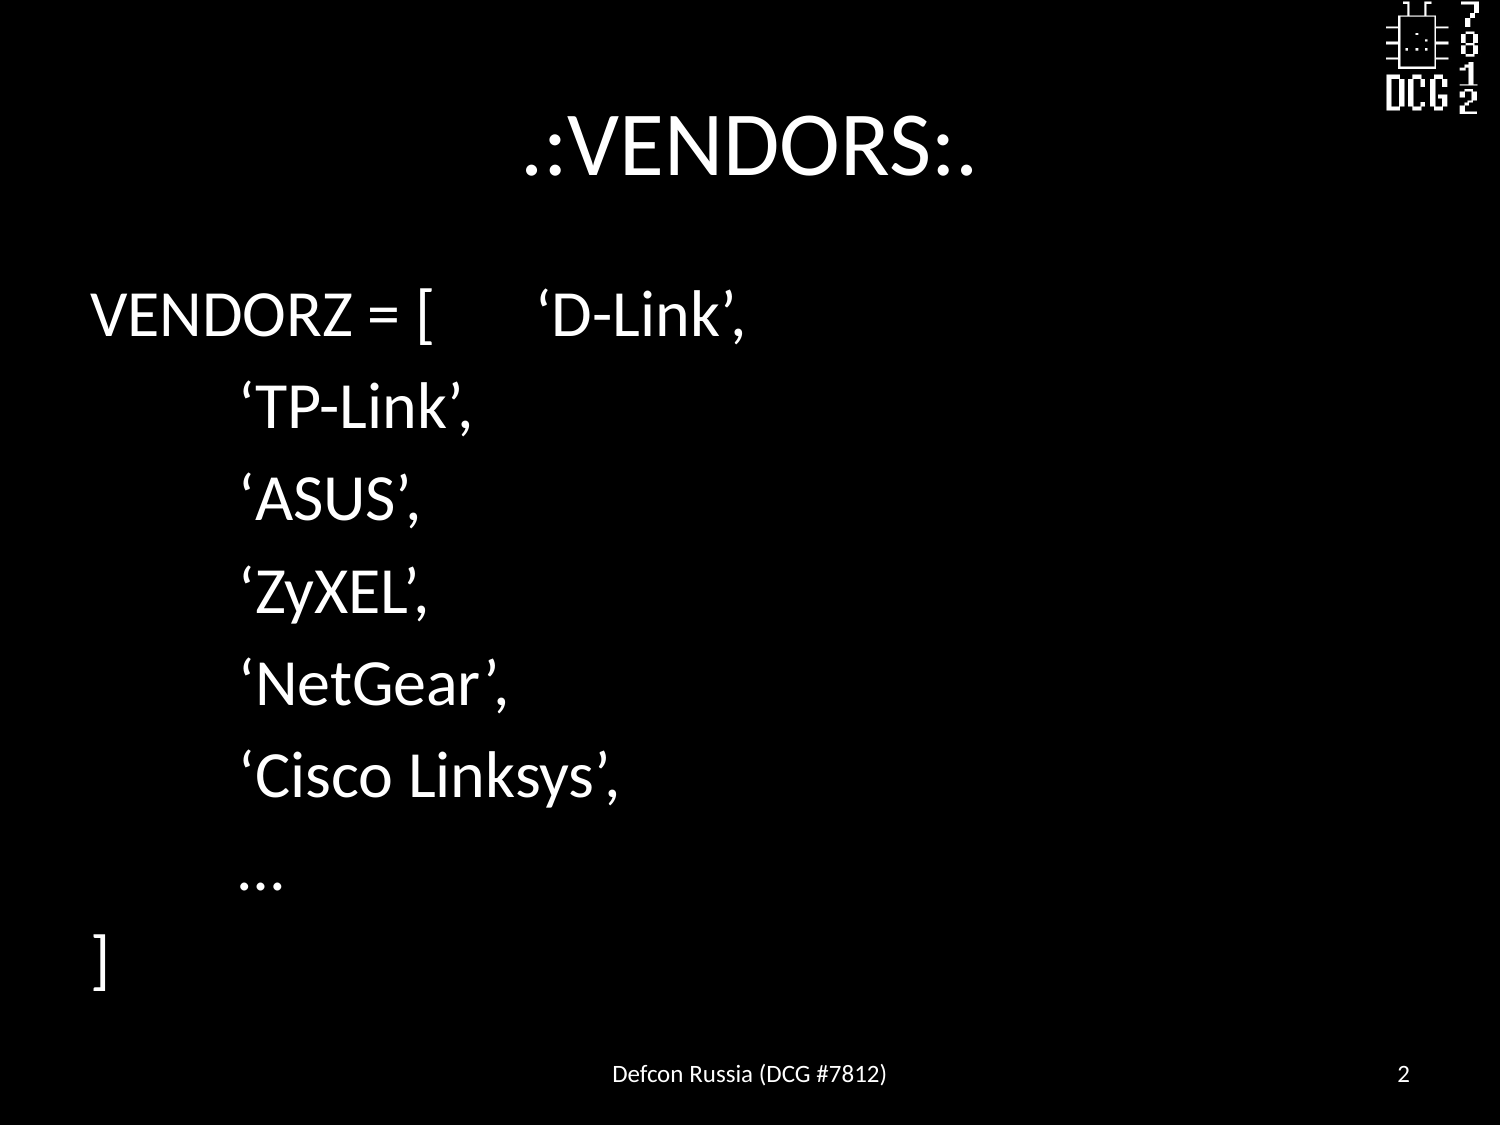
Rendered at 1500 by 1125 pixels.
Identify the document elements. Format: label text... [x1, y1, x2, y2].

list VENDORZ = [ ‘D-Link’, ‘TP-Link’, ‘ASUS’, ‘ZyXEL’, ‘NetGear’, ‘Cisco Linksys’, … ] [75, 262, 1425, 1005]
slide_number 2 [1074, 1042, 1425, 1103]
title .:VENDORS:. [75, 45, 1425, 233]
footer Defcon Russia (DCG #7812) [512, 1042, 988, 1103]
picture [1378, 0, 1500, 119]
